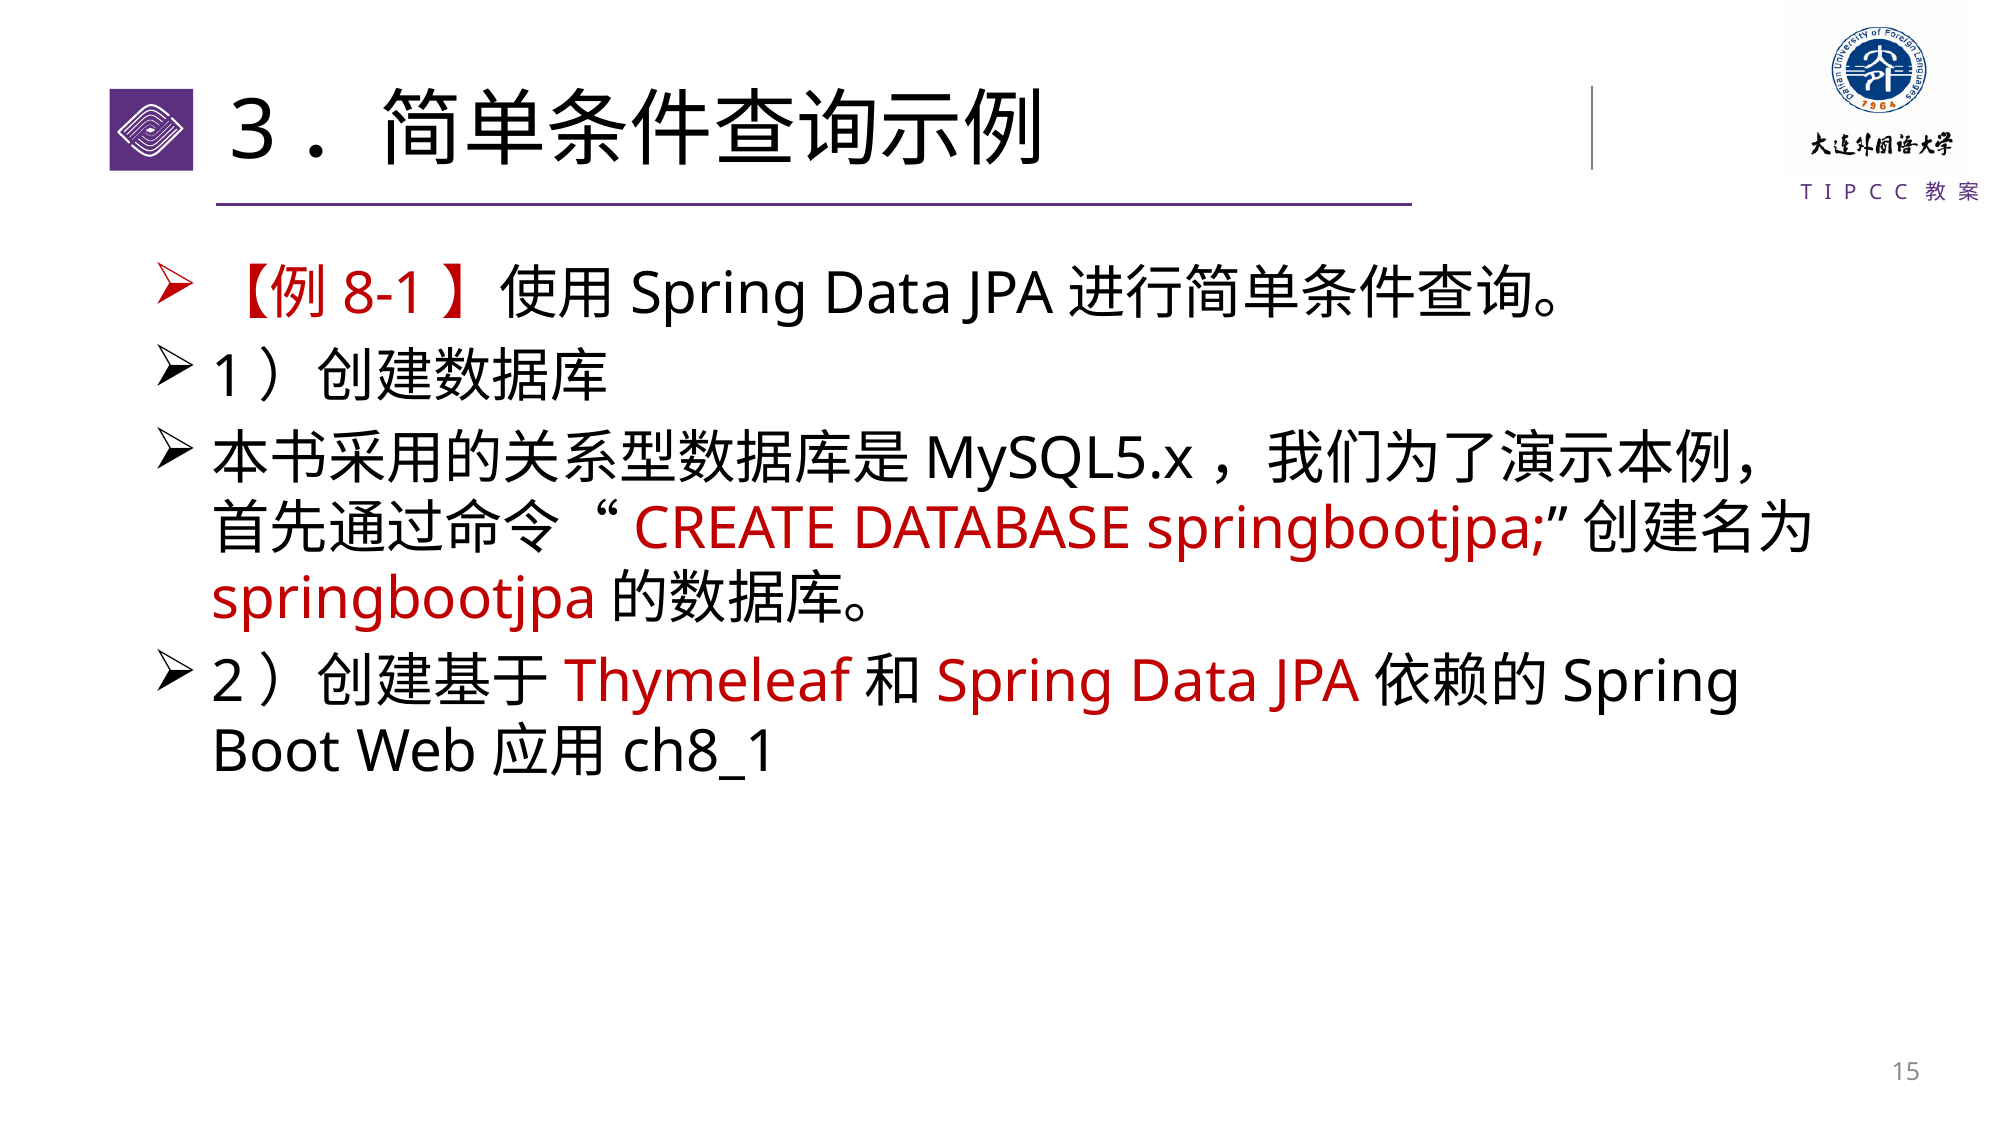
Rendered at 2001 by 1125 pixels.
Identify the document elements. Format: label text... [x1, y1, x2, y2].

title 3．简单条件查询示例 [214, 59, 1564, 205]
list 【例8-1】使用Spring Data JPA进行简单条件查询。 1）创建数据库 本书采用的关系型数据库是MySQL5.x，我们为了演示本例，首先通过命令“CREATE DATABASE springbootjpa;”创建名为springbootjpa的数据库。 2）创建基于Thymeleaf和Spring Data JPA依赖的Spring Boot Web应用ch8_1 [137, 247, 1863, 1001]
picture [1782, 2, 1971, 172]
slide_number 14 [1485, 1042, 1936, 1103]
